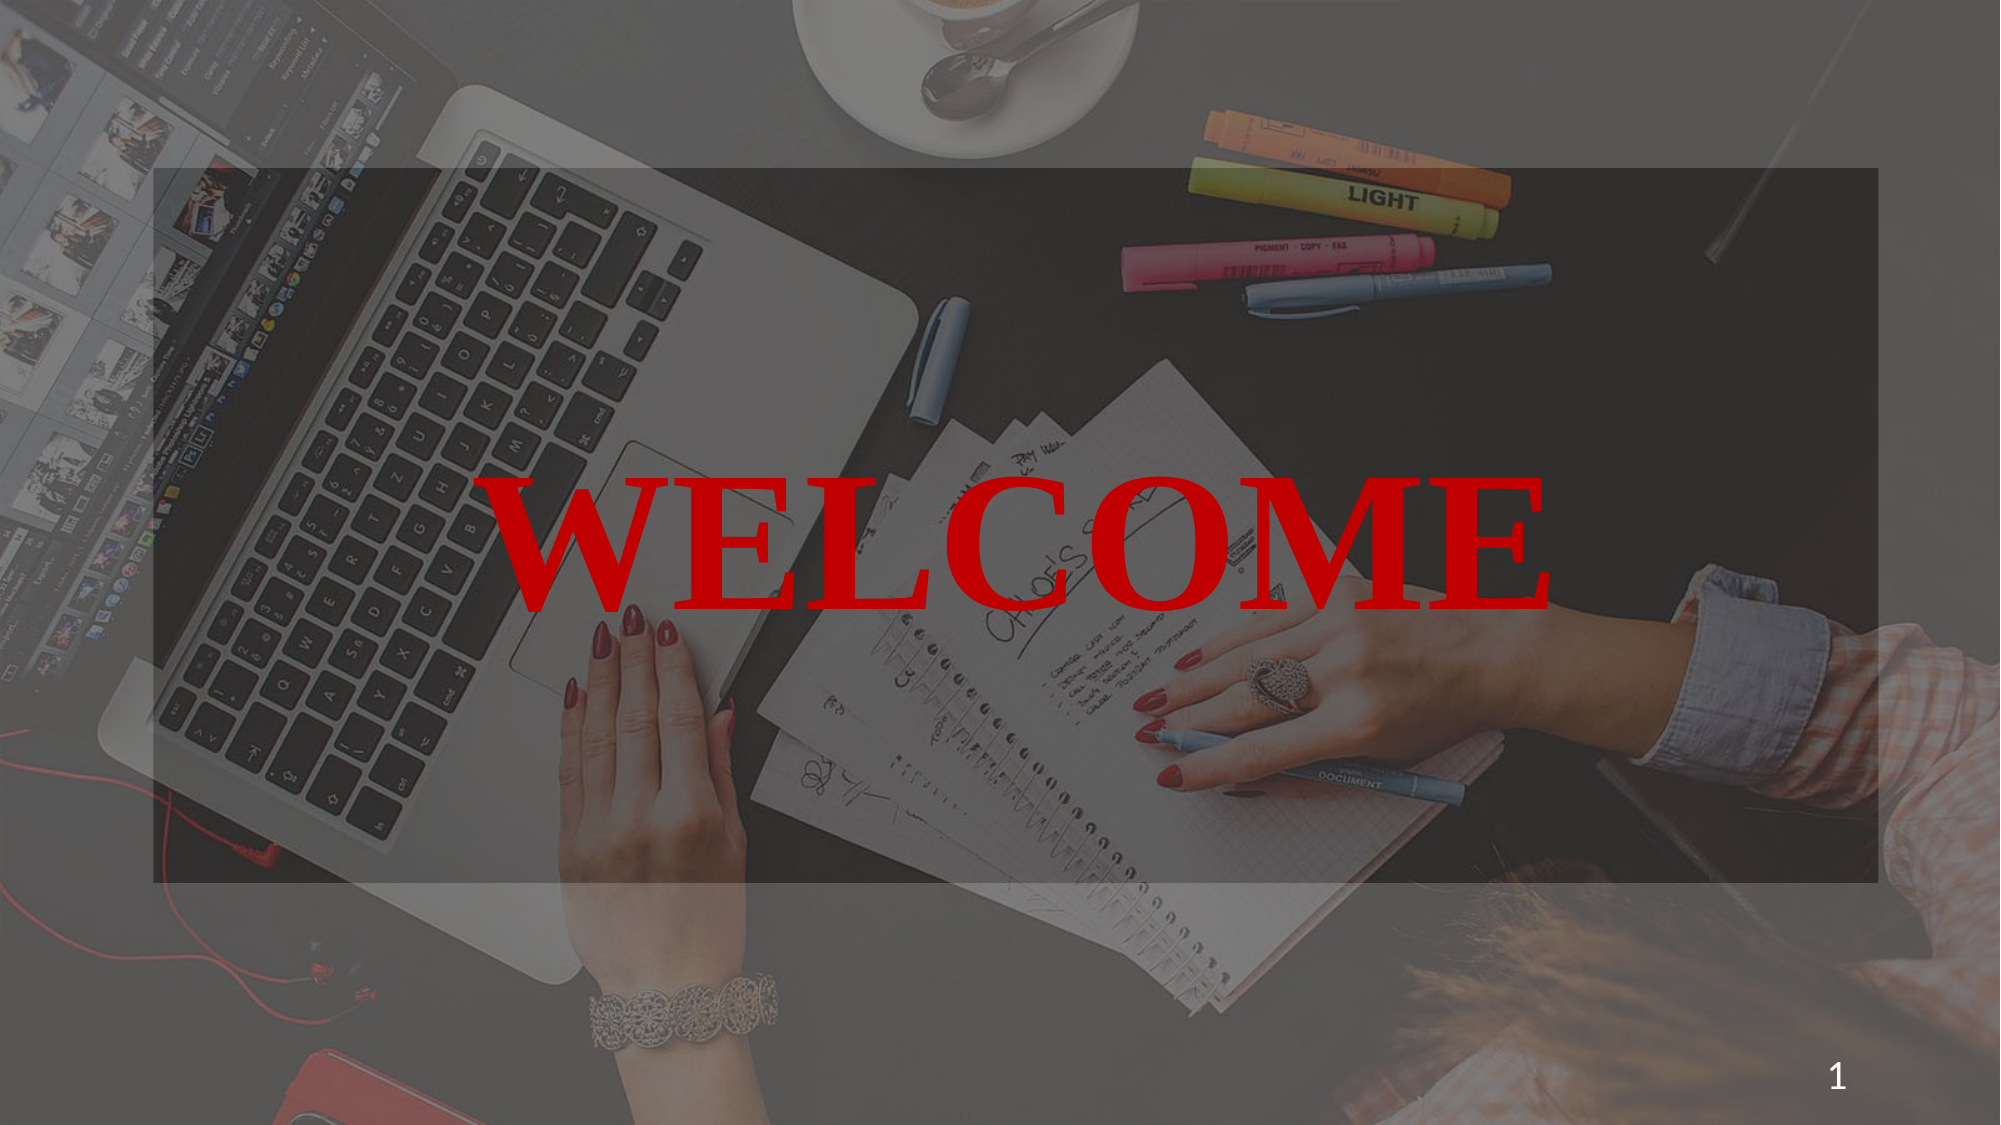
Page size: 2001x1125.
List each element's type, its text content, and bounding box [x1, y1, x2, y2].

slide_number 1 [1412, 1042, 1863, 1103]
list WELCOME [153, 168, 1879, 883]
